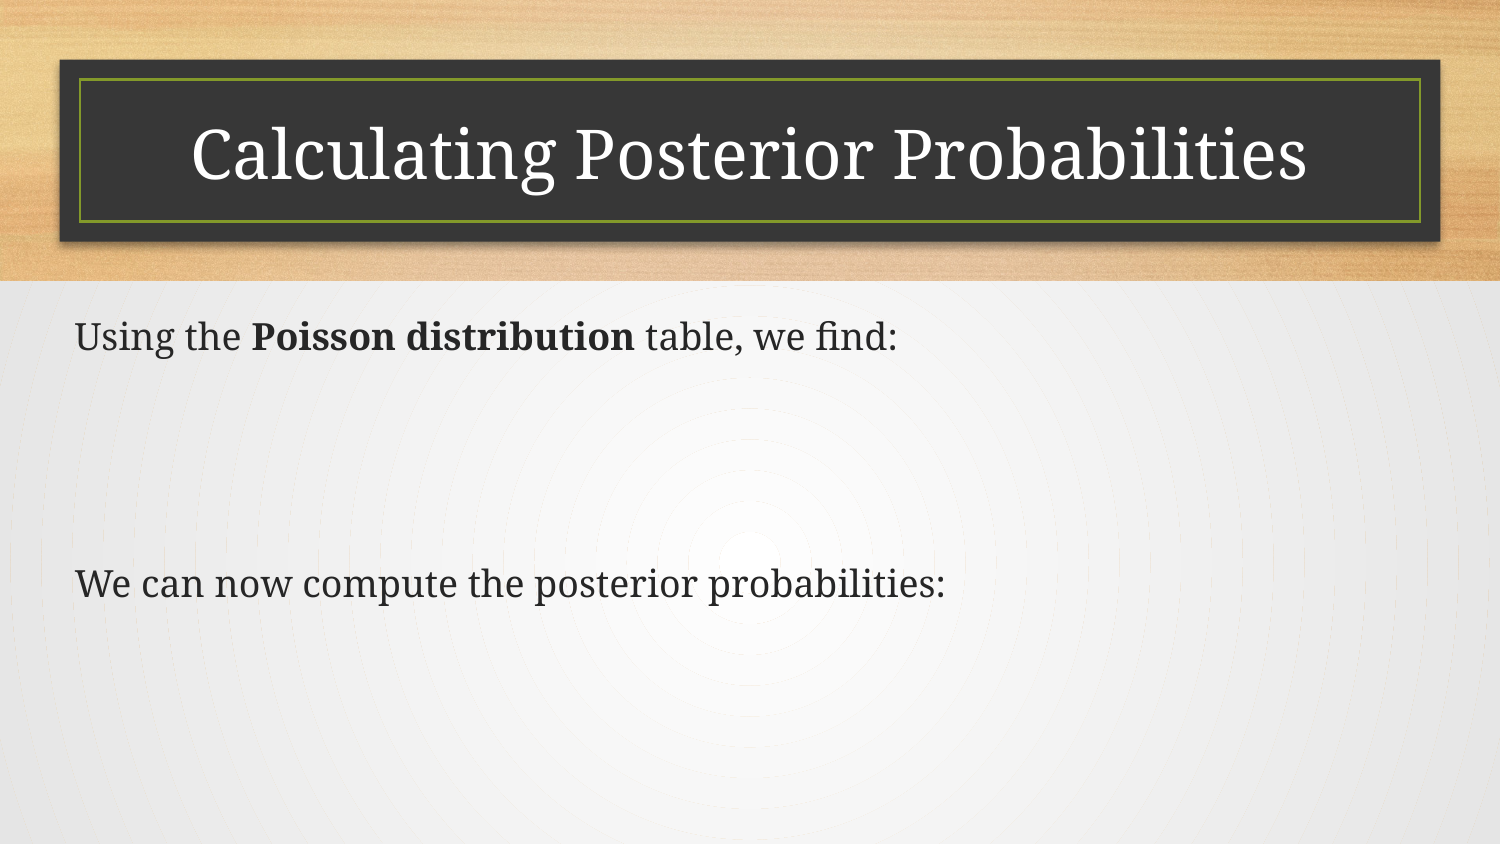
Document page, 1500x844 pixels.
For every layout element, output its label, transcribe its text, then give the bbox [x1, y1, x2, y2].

text_box [0, 0, 1500, 280]
text_box [0, 280, 1500, 844]
title Calculating Posterior Probabilities [98, 97, 1401, 207]
text_box [58, 58, 1442, 243]
text_box [79, 79, 1421, 222]
